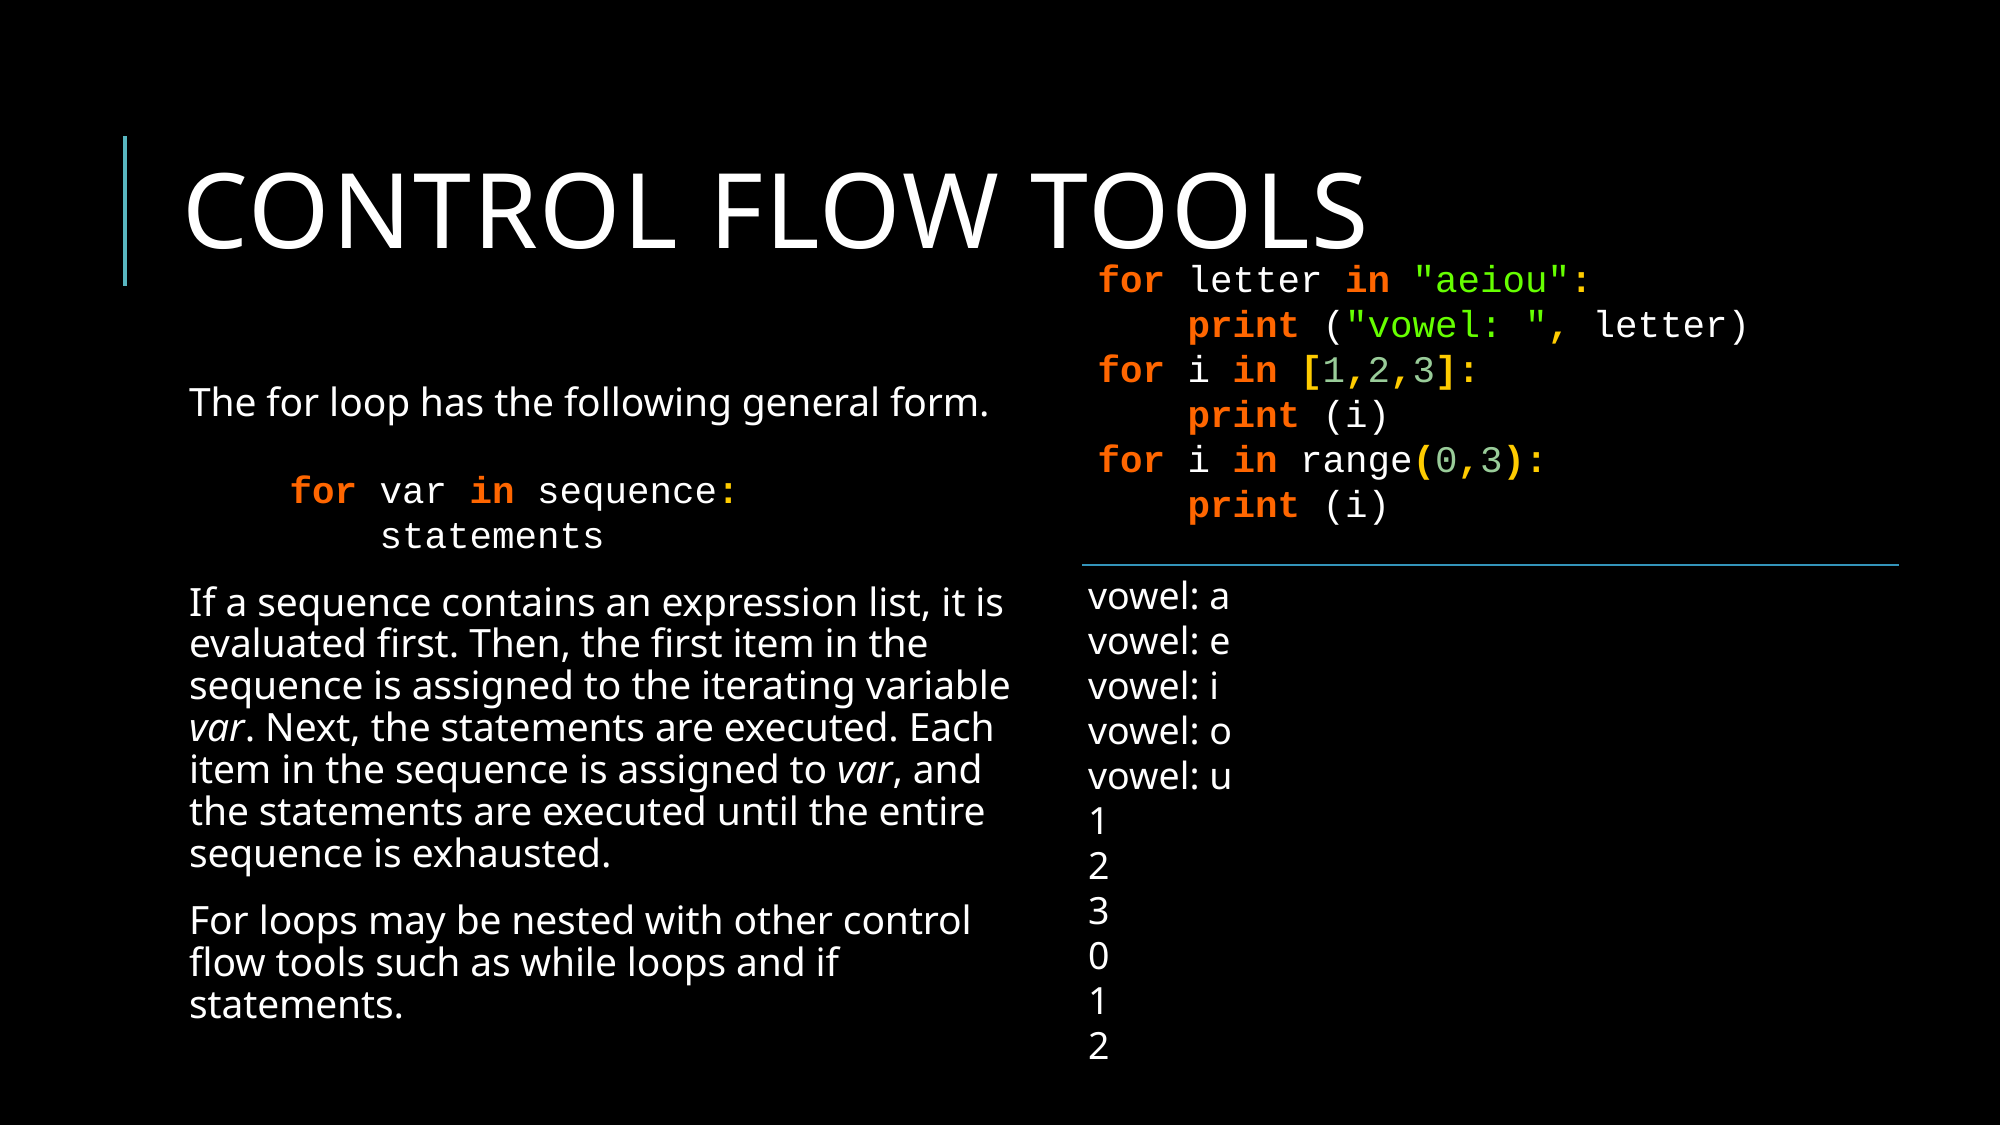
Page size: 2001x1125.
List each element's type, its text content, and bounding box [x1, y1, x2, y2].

list The for loop has the following general form. If a sequence contains an expression list, it is evaluated first. Then, the first item in the sequence is assigned to the iterating variable var. Next, the statements are executed. Each item in the sequence is assigned to var, and the statements are executed until the entire sequence is exhausted. For loops may be nested with other control flow tools such as while loops and if statements. [168, 375, 1030, 1054]
text_box vowel: a vowel: e vowel: i vowel: o vowel: u 1 2 3 0 1 2 [1073, 564, 1248, 1075]
title Control flow tools [168, 96, 1763, 342]
text_box for var in sequence: statements [274, 458, 755, 564]
text_box for letter in "aeiou": print ("vowel: ", letter) for i in [1,2,3]: print (i) for i in range(0,3): print (i) [1082, 248, 2000, 533]
